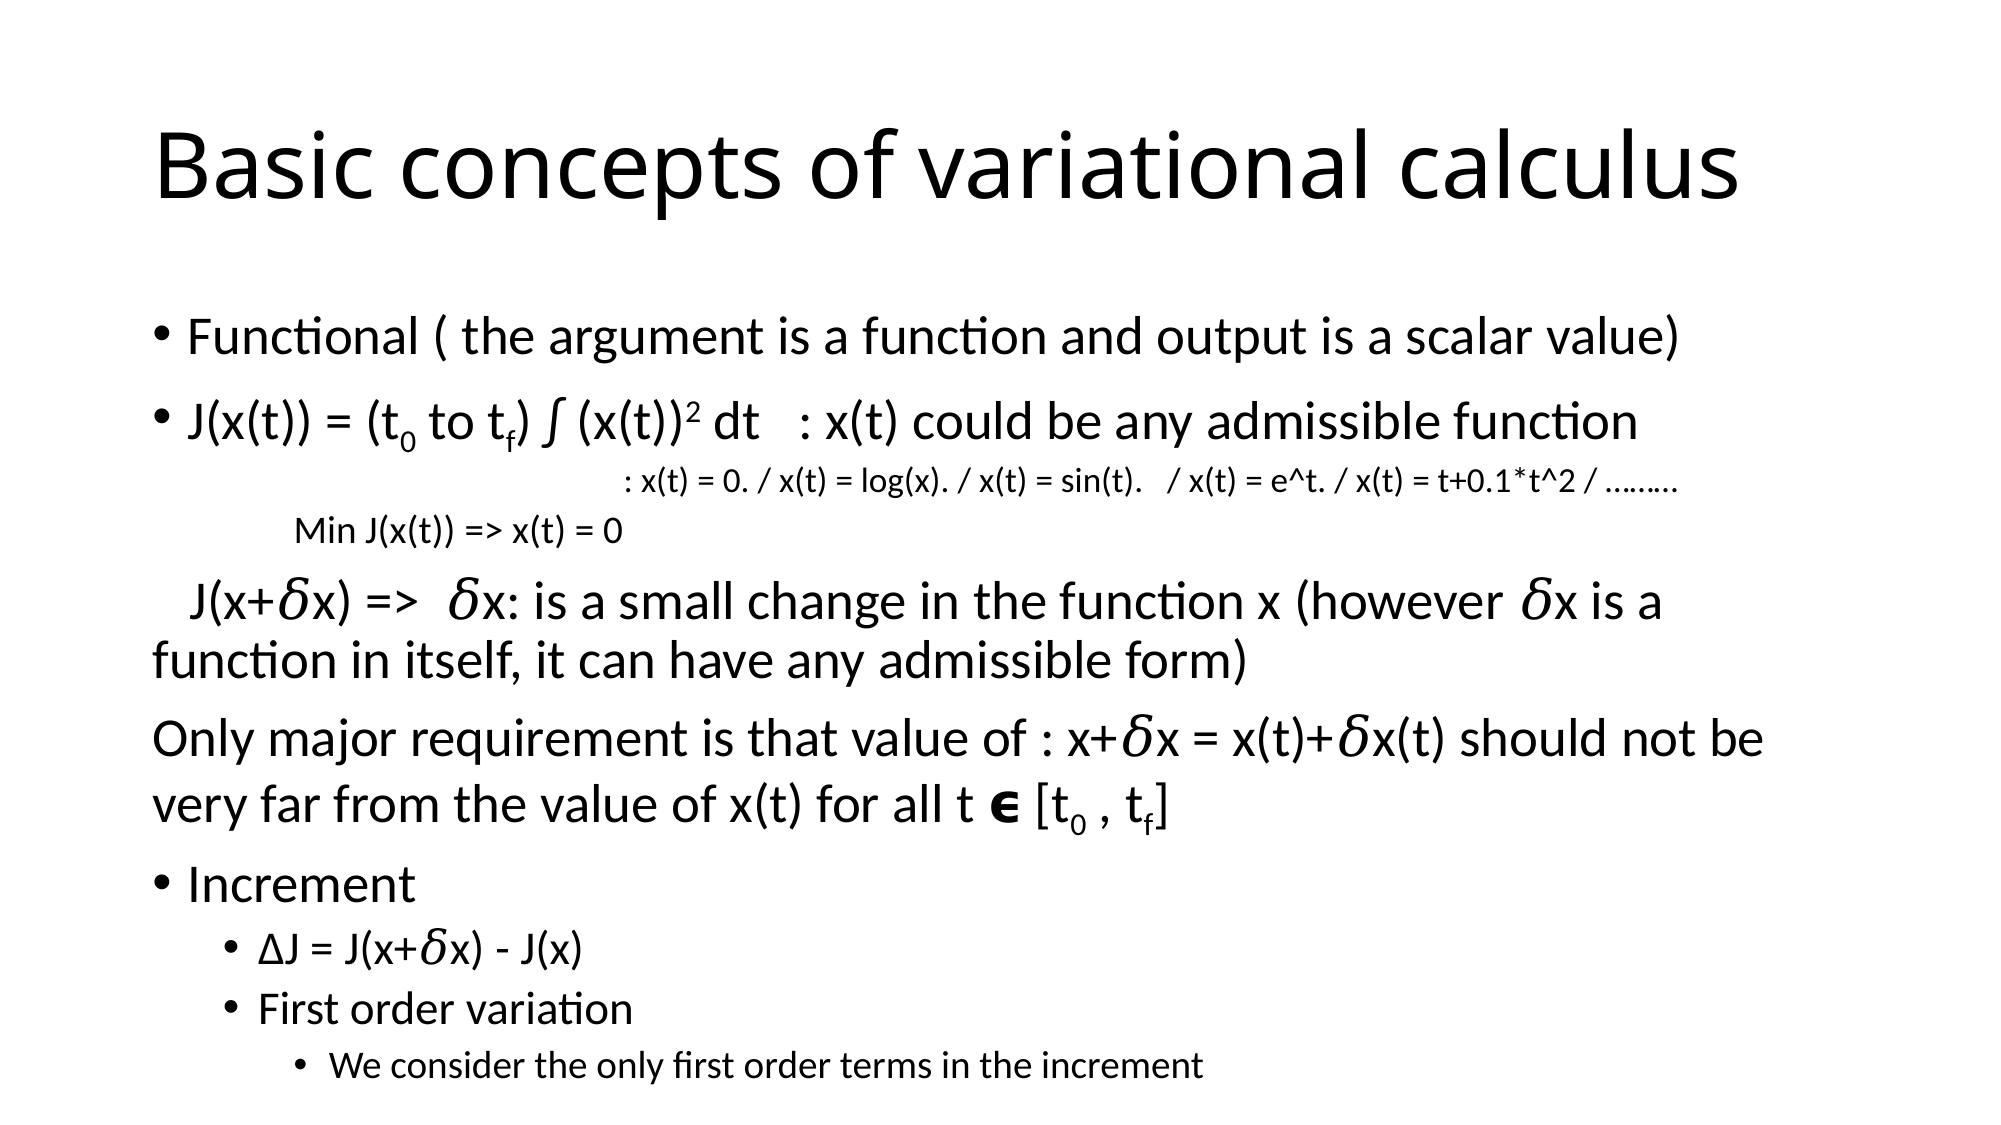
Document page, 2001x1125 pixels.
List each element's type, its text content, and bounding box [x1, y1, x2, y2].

list Functional ( the argument is a function and output is a scalar value) J(x(t)) = (t0 to tf) ∫ (x(t))2 dt : x(t) could be any admissible function : x(t) = 0. / x(t) = log(x). / x(t) = sin(t). / x(t) = e^t. / x(t) = t+0.1*t^2 / ……… Min J(x(t)) => x(t) = 0 J(x+𝛿x) => 𝛿x: is a small change in the function x (however 𝛿x is a function in itself, it can have any admissible form) Only major requirement is that value of : x+𝛿x = x(t)+𝛿x(t) should not be very far from the value of x(t) for all t 𝞊 [t0 , tf] Increment ΔJ = J(x+𝛿x) - J(x) First order variation We consider the only first order terms in the increment [137, 299, 1863, 1099]
title Basic concepts of variational calculus [137, 59, 1863, 278]
